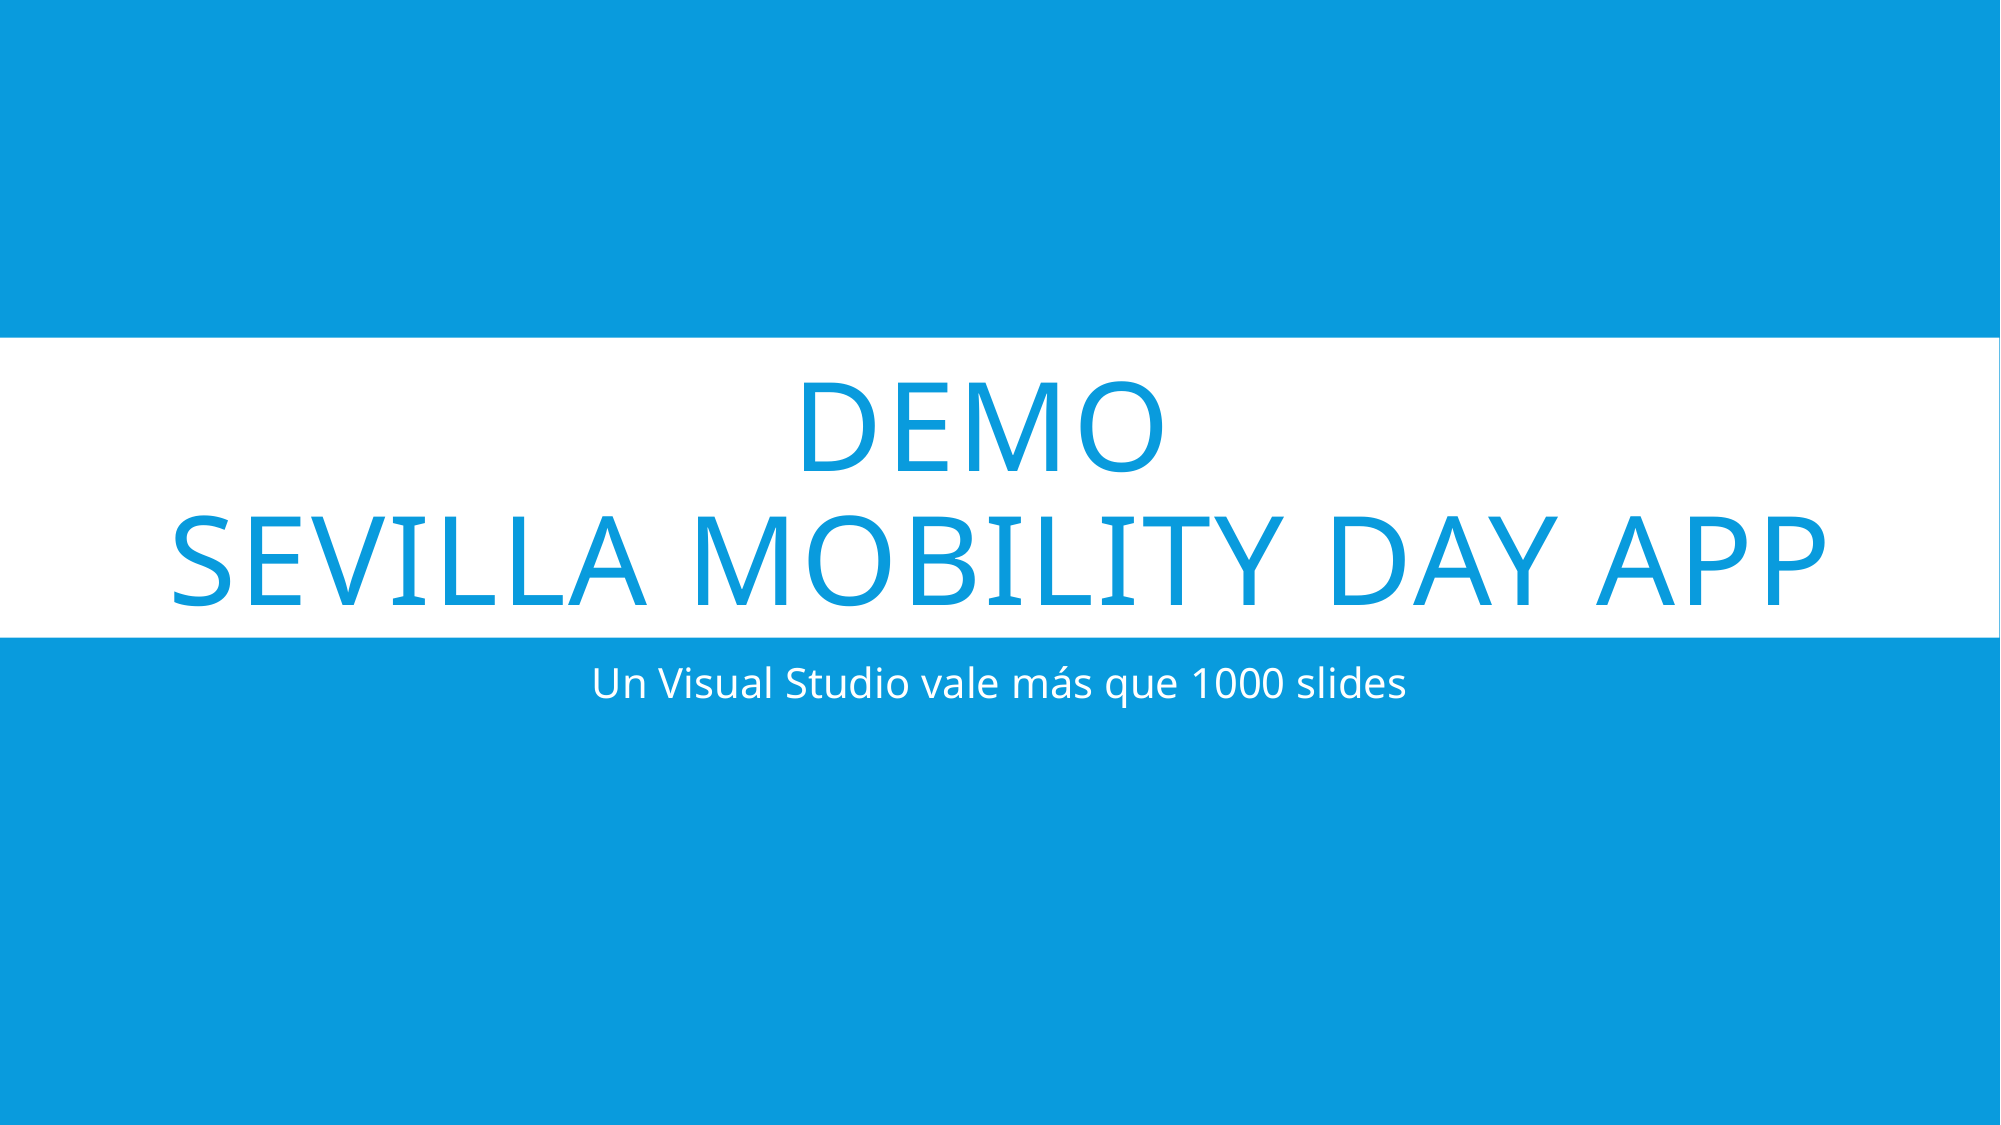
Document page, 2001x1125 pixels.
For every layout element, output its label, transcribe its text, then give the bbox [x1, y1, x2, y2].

subtitle Un Visual Studio vale más que 1000 slides [249, 655, 1750, 871]
title Demo Sevilla Mobility Day App [60, 355, 1942, 641]
